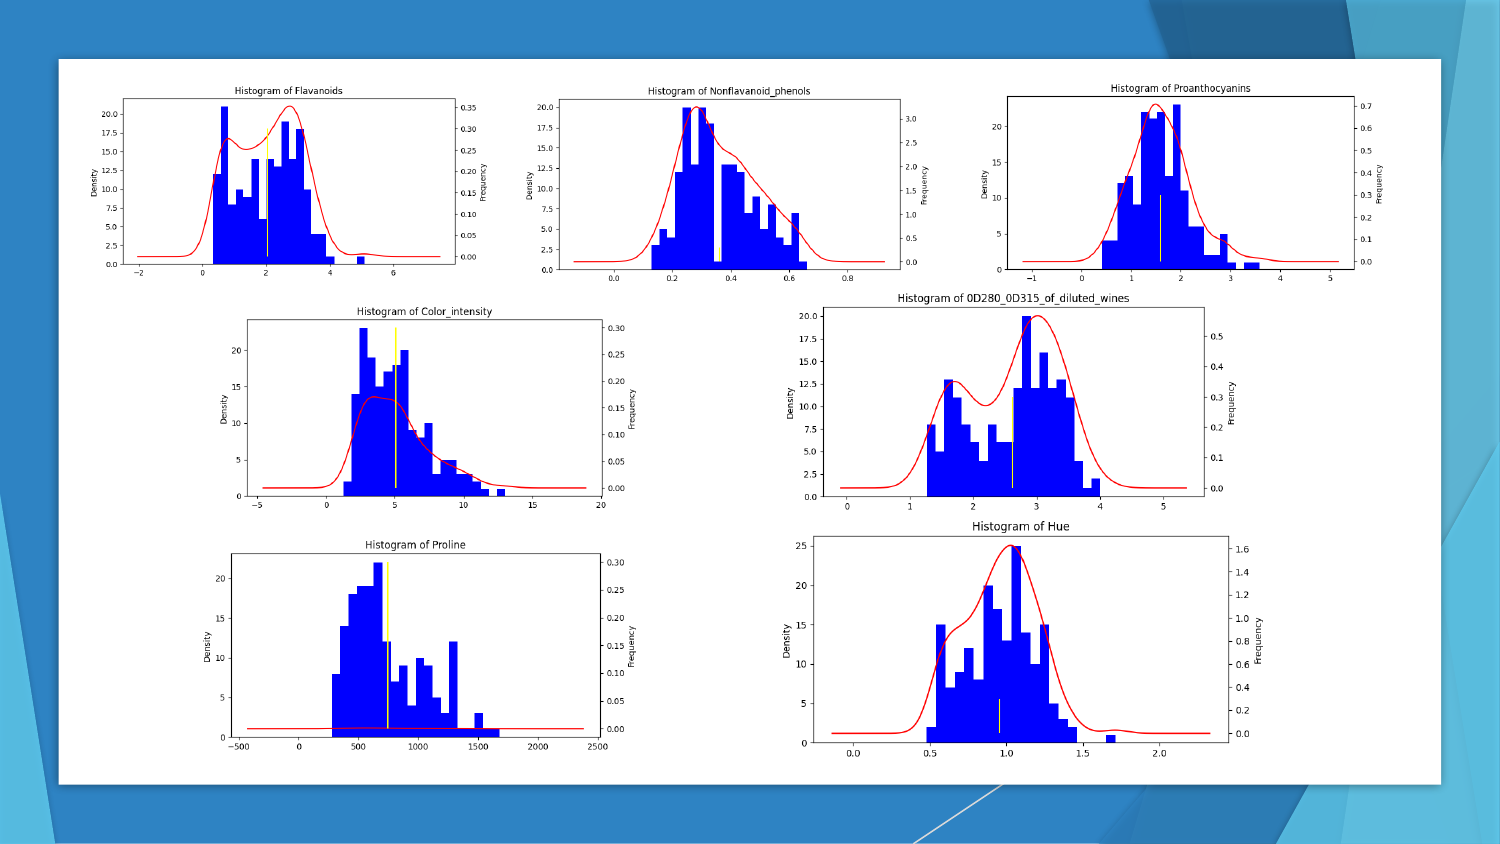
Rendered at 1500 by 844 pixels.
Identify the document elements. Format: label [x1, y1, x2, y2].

picture [519, 78, 1389, 766]
text_box [0, 0, 1500, 844]
picture [85, 81, 492, 282]
picture [196, 533, 642, 758]
picture [213, 300, 642, 516]
